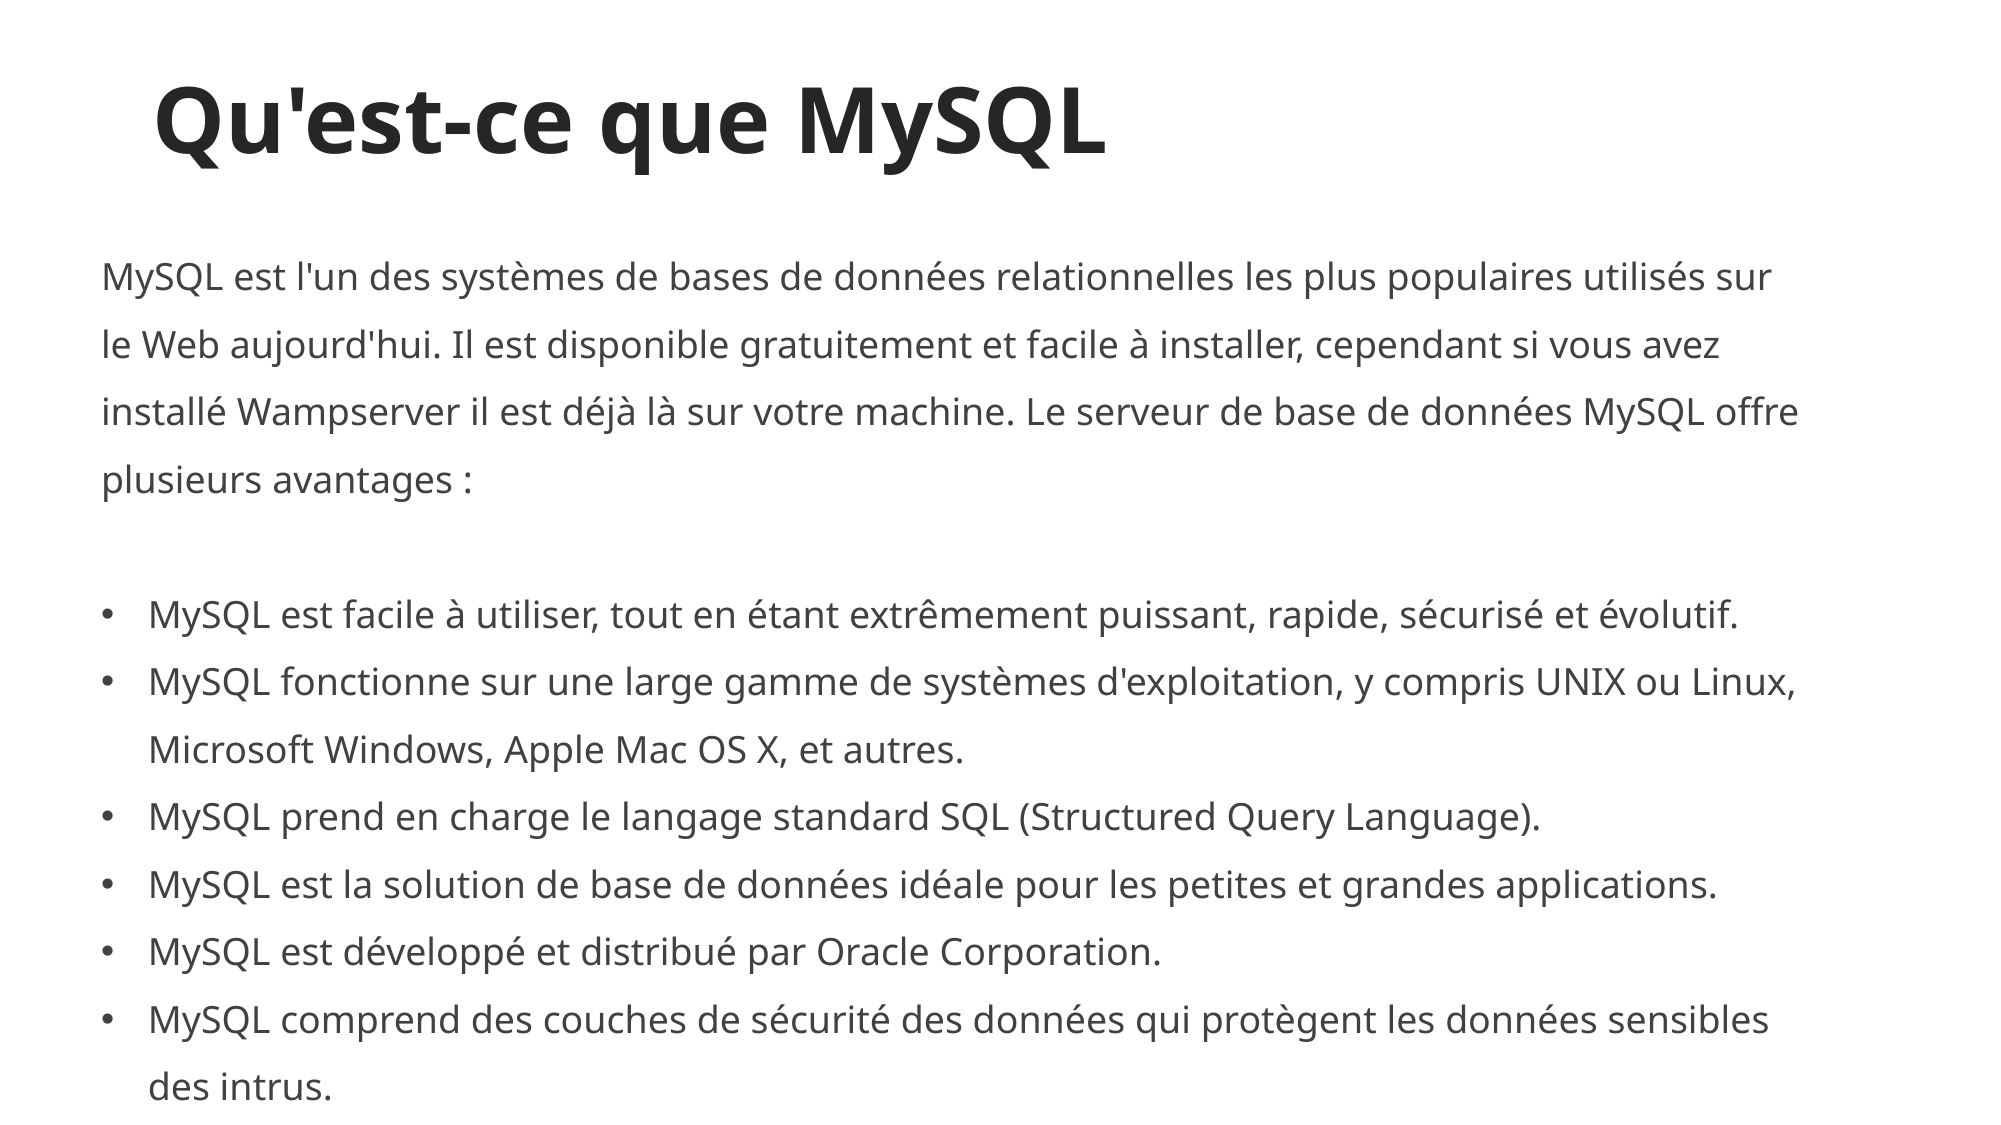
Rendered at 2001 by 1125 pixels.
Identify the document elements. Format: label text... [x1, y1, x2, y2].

title Qu'est-ce que MySQL [137, 59, 1863, 189]
text_box MySQL est l'un des systèmes de bases de données relationnelles les plus populaires utilisés sur le Web aujourd'hui. Il est disponible gratuitement et facile à installer, cependant si vous avez installé Wampserver il est déjà là sur votre machine. Le serveur de base de données MySQL offre plusieurs avantages : MySQL est facile à utiliser, tout en étant extrêmement puissant, rapide, sécurisé et évolutif. MySQL fonctionne sur une large gamme de systèmes d'exploitation, y compris UNIX ou Linux, Microsoft Windows, Apple Mac OS X, et autres. MySQL prend en charge le langage standard SQL (Structured Query Language). MySQL est la solution de base de données idéale pour les petites et grandes applications. MySQL est développé et distribué par Oracle Corporation. MySQL comprend des couches de sécurité des données qui protègent les données sensibles des intrus. [86, 223, 1828, 1125]
